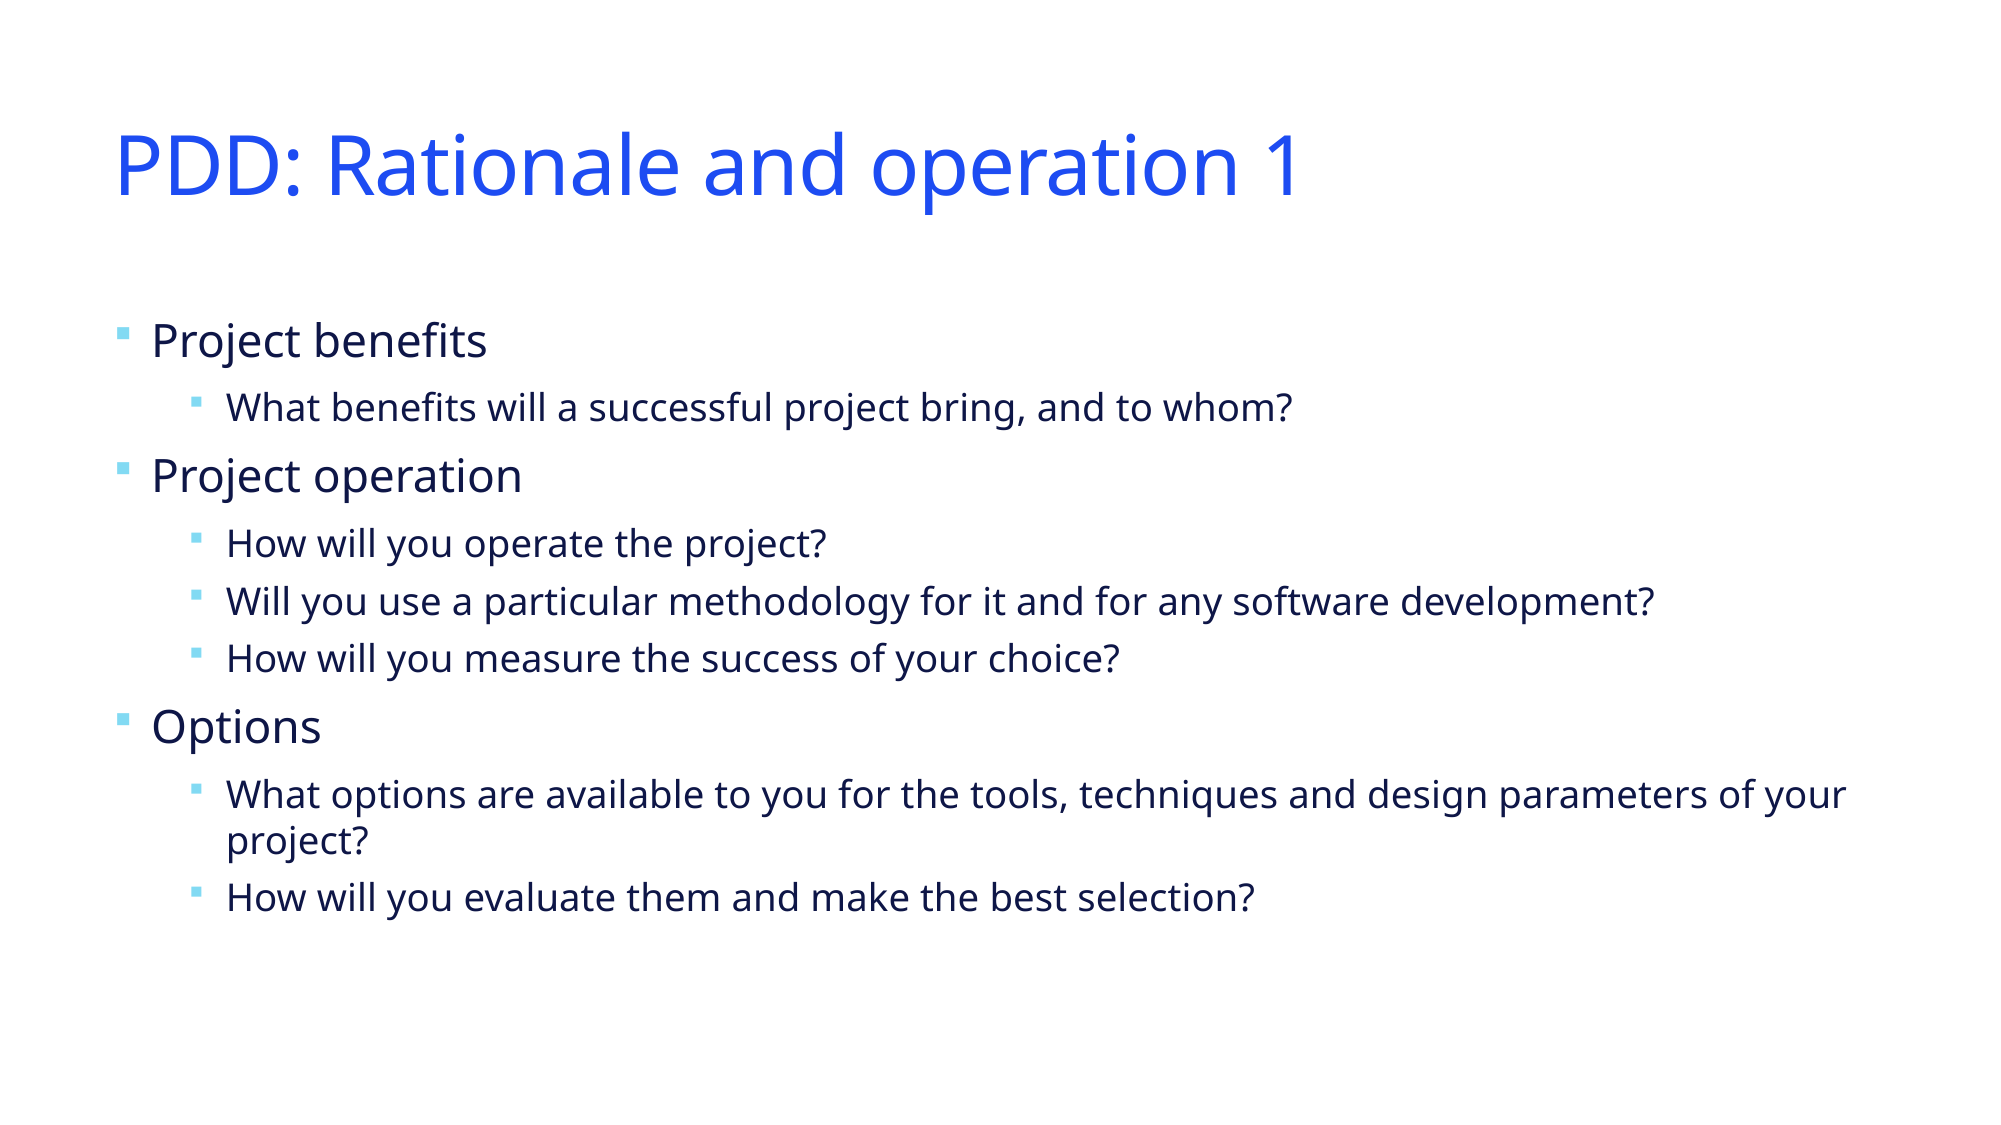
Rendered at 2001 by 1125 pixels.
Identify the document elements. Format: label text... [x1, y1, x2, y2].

title PDD: Rationale and operation 1 [114, 59, 1886, 278]
list Project benefits What benefits will a successful project bring, and to whom? Project operation How will you operate the project? Will you use a particular methodology for it and for any software development? How will you measure the success of your choice? Options What options are available to you for the tools, techniques and design parameters of your project? How will you evaluate them and make the best selection? [114, 310, 1886, 923]
